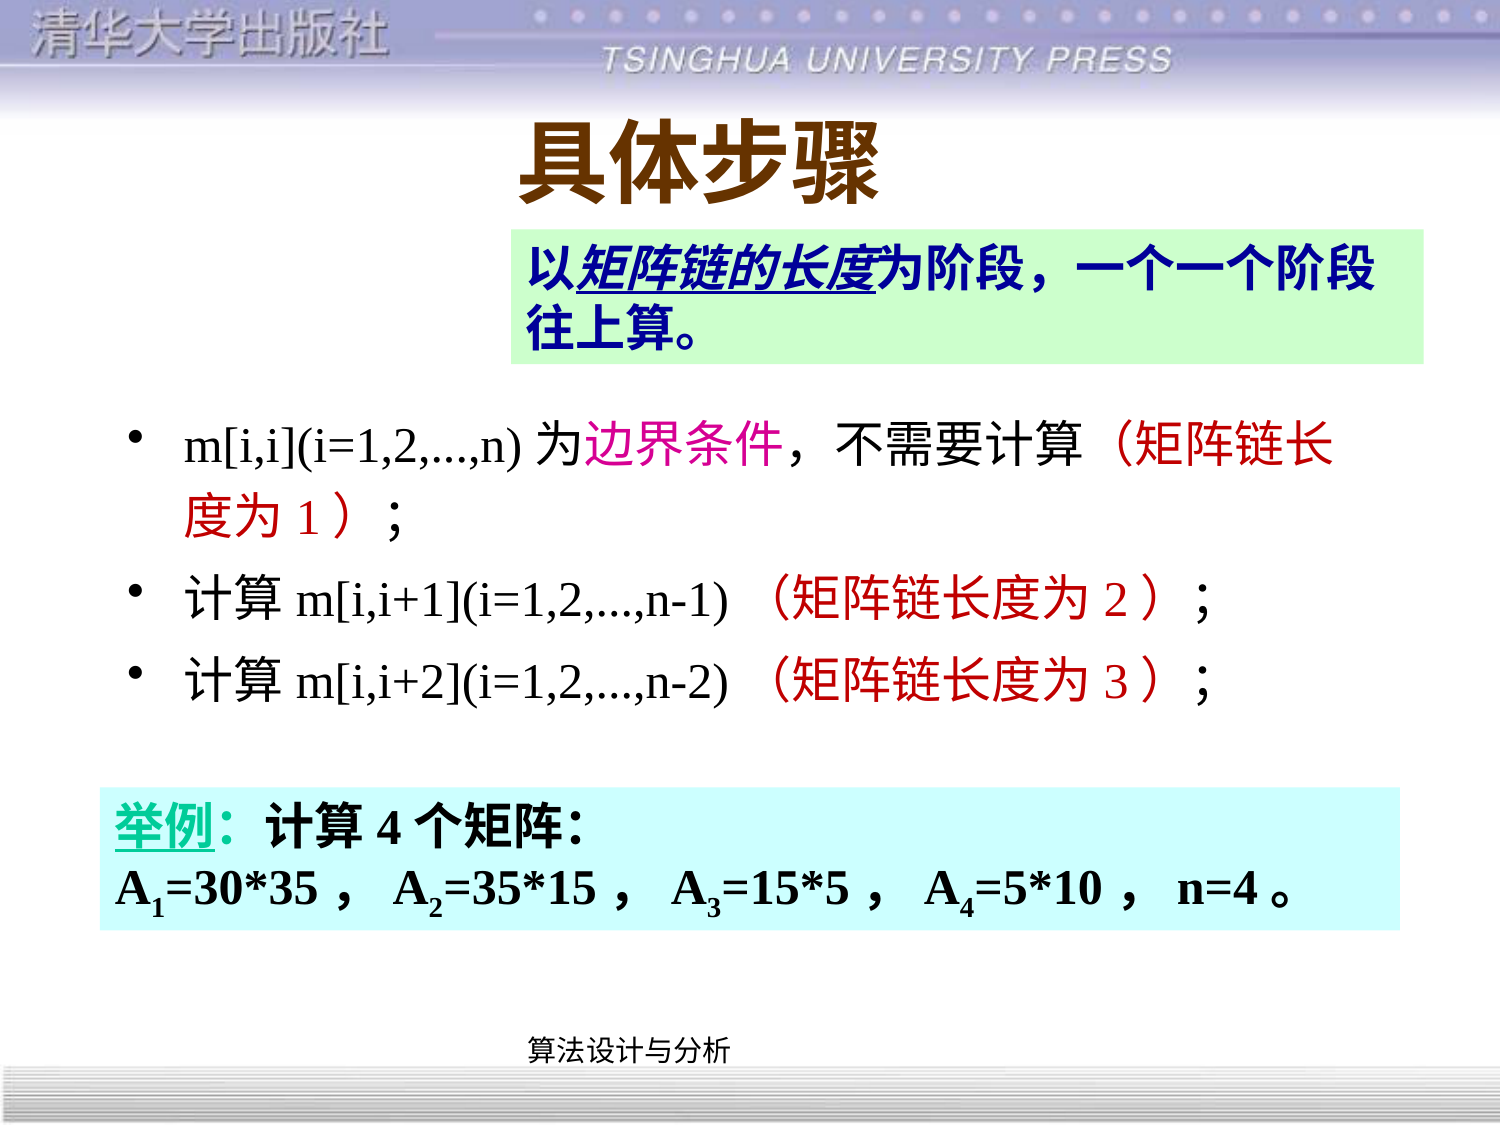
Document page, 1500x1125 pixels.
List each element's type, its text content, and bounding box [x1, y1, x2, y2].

text_box 举例：计算4个矩阵：A1=30*35，A2=35*15，A3=15*5，A4=5*10，n=4。 [99, 787, 1400, 931]
slide_number [112, 1025, 425, 1100]
footer 算法设计与分析 [512, 1025, 988, 1100]
slide_number [1074, 1025, 1388, 1100]
text_box 以矩阵链的长度为阶段，一个一个阶段往上算。 [511, 229, 1424, 365]
title 具体步骤 [62, 66, 1338, 254]
picture [0, 0, 1500, 1125]
list m[i,i](i=1,2,...,n)为边界条件，不需要计算（矩阵链长度为1）； 计算m[i,i+1](i=1,2,...,n-1)（矩阵链长度为2）； 计算m[i,i+2](i=1,2,...,n-2)（矩阵链长度为3）； [112, 393, 1388, 787]
